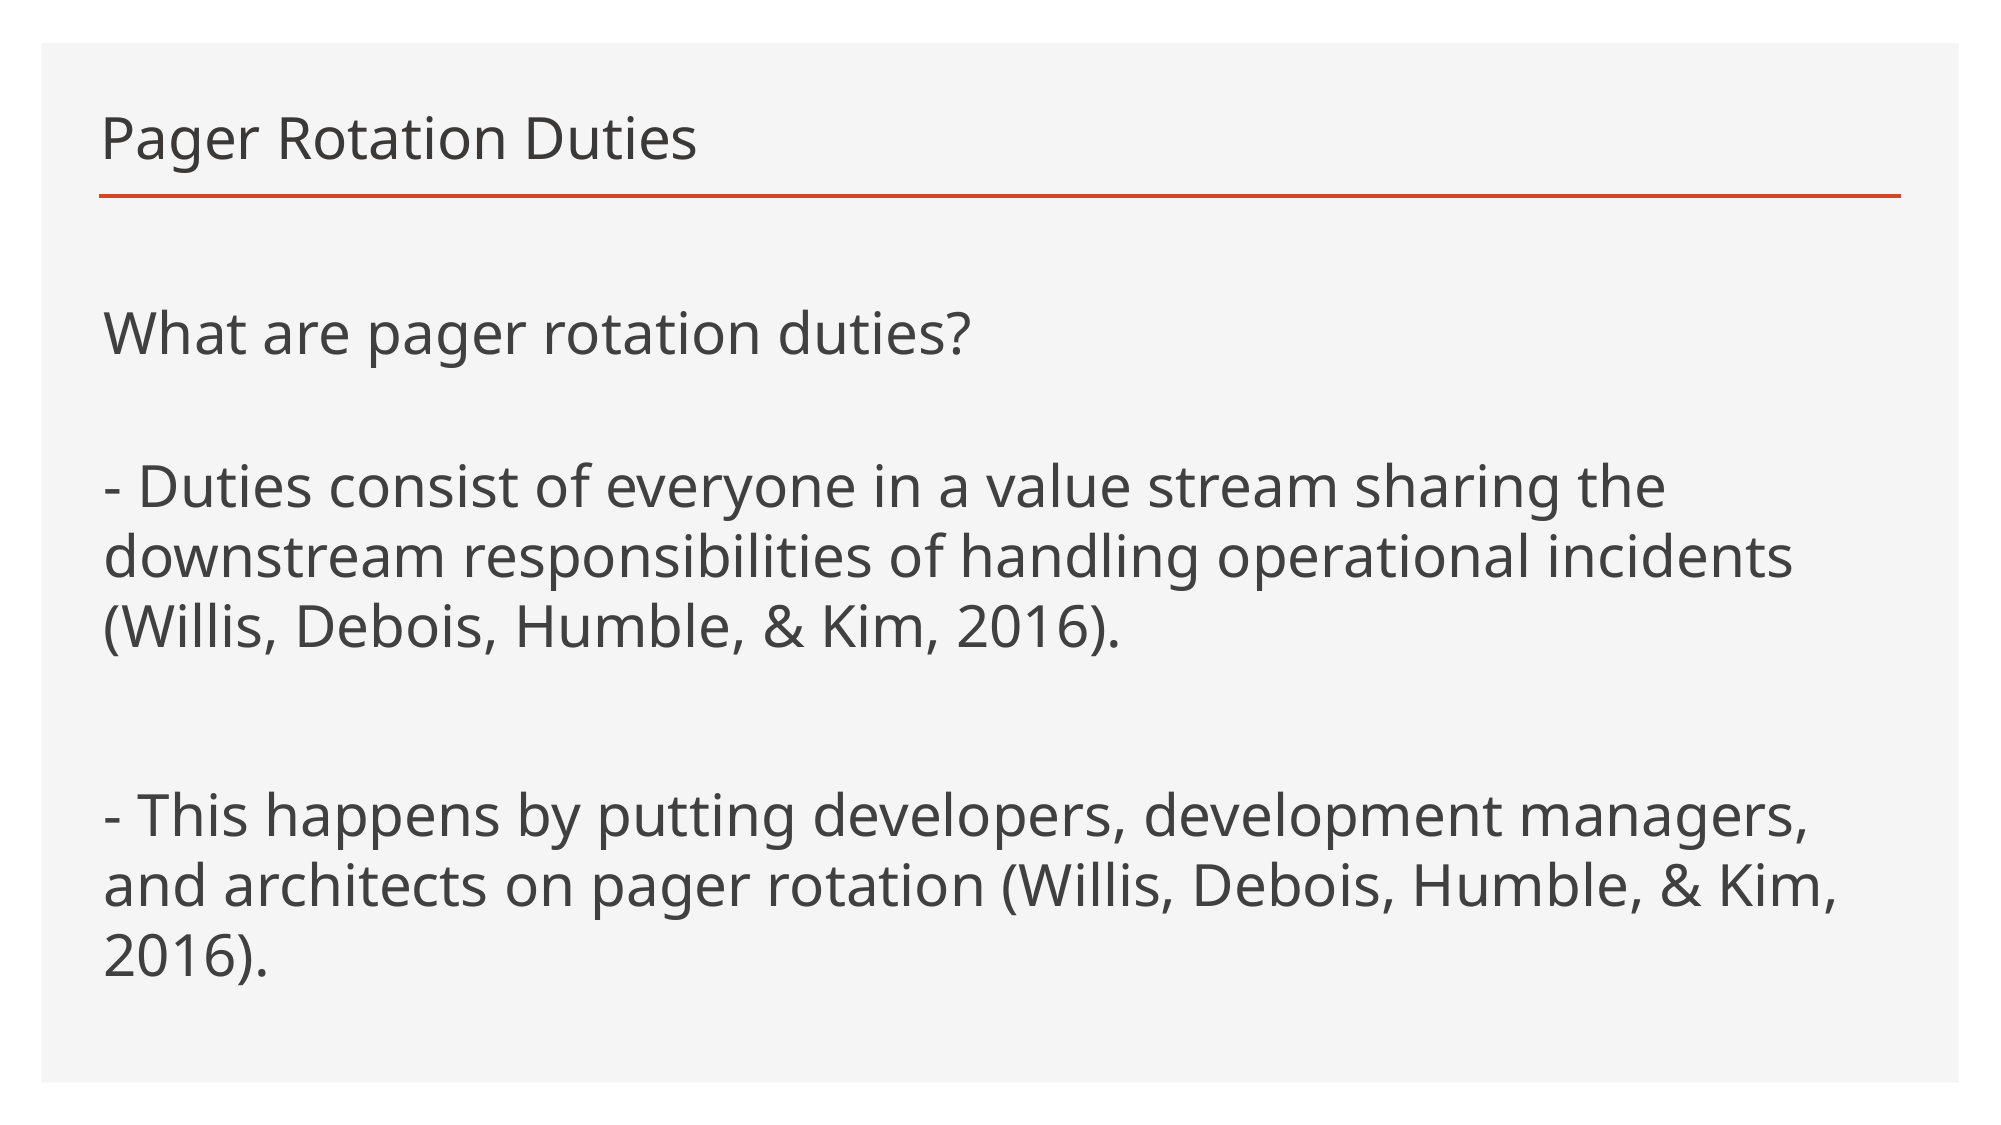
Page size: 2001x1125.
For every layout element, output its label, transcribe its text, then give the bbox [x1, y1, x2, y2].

title Pager Rotation Duties [85, 73, 1371, 179]
text_box What are pager rotation duties? - Duties consist of everyone in a value stream sharing the downstream responsibilities of handling operational incidents (Willis, Debois, Humble, & Kim, 2016). - This happens by putting developers, development managers, and architects on pager rotation (Willis, Debois, Humble, & Kim, 2016). [88, 250, 1890, 1074]
